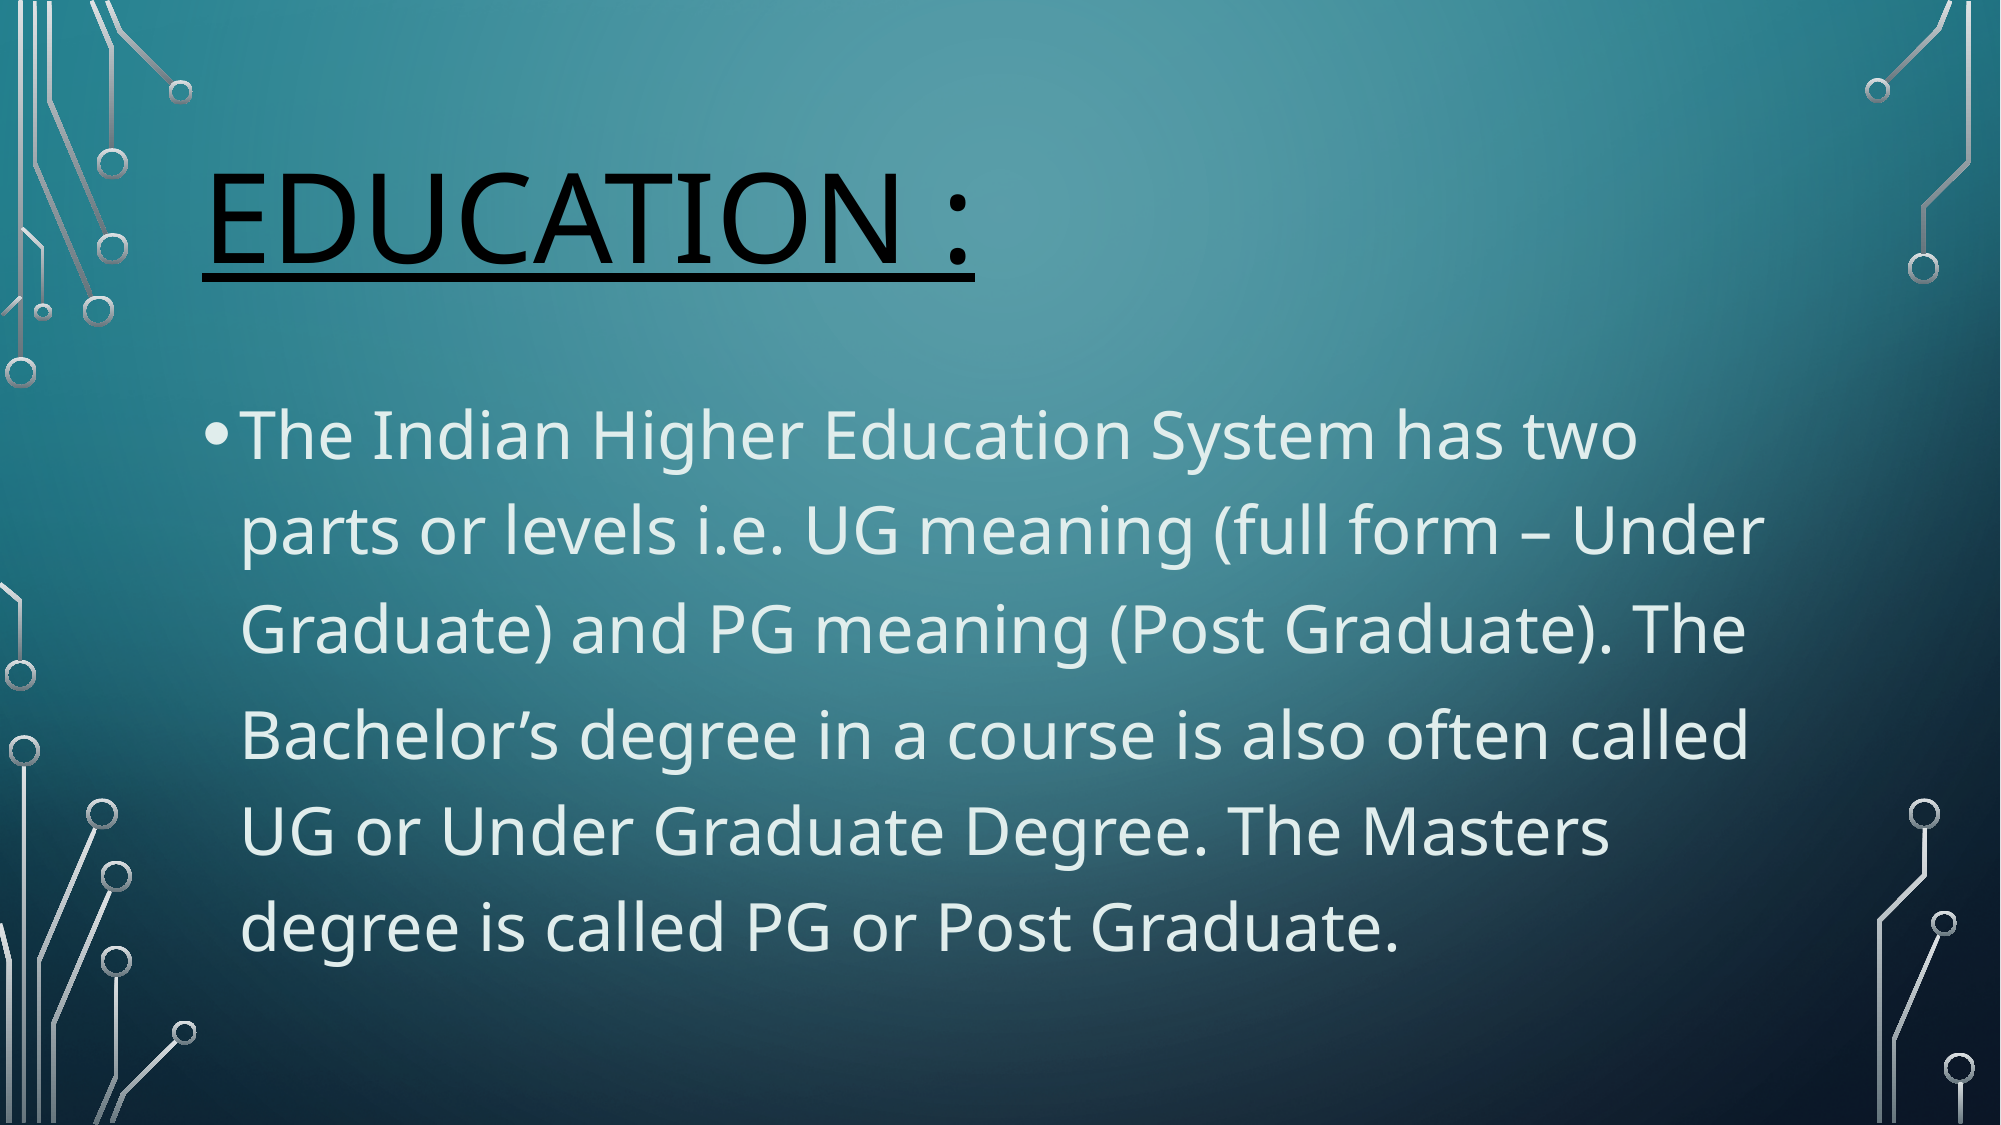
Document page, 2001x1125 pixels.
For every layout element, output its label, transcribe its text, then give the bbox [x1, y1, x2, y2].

list The Indian Higher Education System has two parts or levels i.e. UG meaning (full form – Under Graduate) and PG meaning (Post Graduate). The Bachelor’s degree in a course is also often called UG or Under Graduate Degree. The Masters degree is called PG or Post Graduate. [187, 369, 1813, 950]
title education : [187, 101, 1813, 344]
